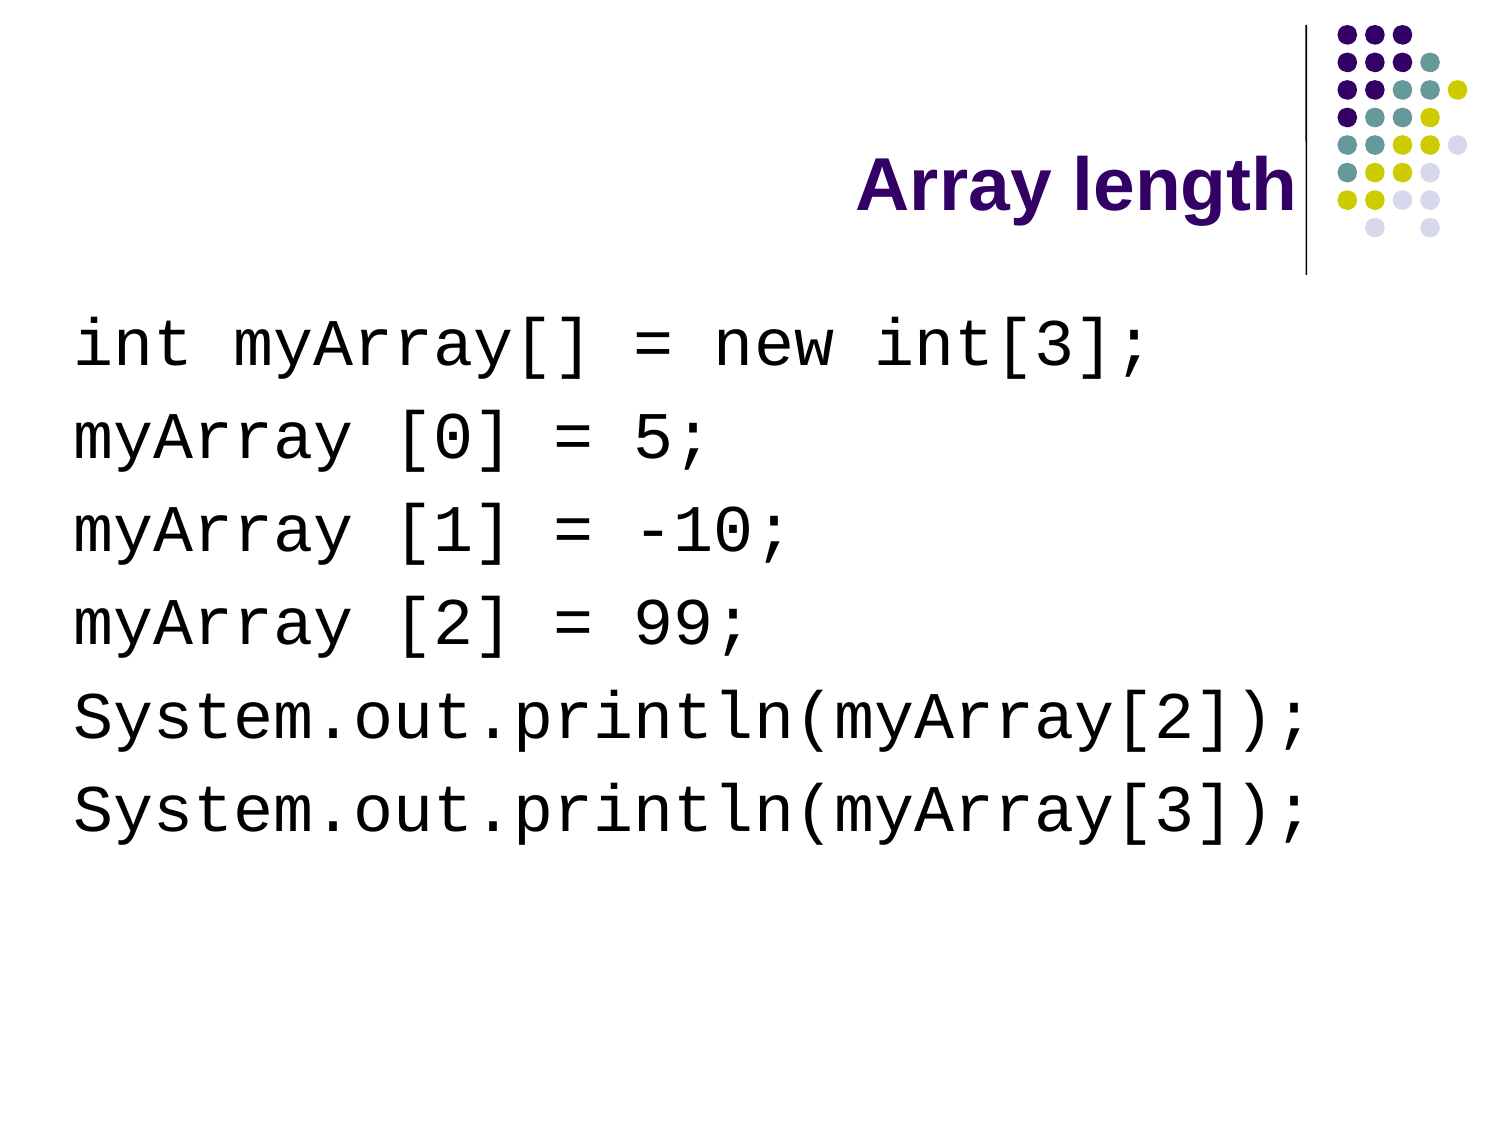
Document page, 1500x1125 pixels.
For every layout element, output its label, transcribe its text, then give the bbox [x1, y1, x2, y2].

list int myArray[] = new int[3]; myArray [0] = 5; myArray [1] = -10; myArray [2] = 99; System.out.println(myArray[2]); System.out.println(myArray[3]); [41, 290, 1483, 1074]
title Array length [75, 20, 1313, 233]
